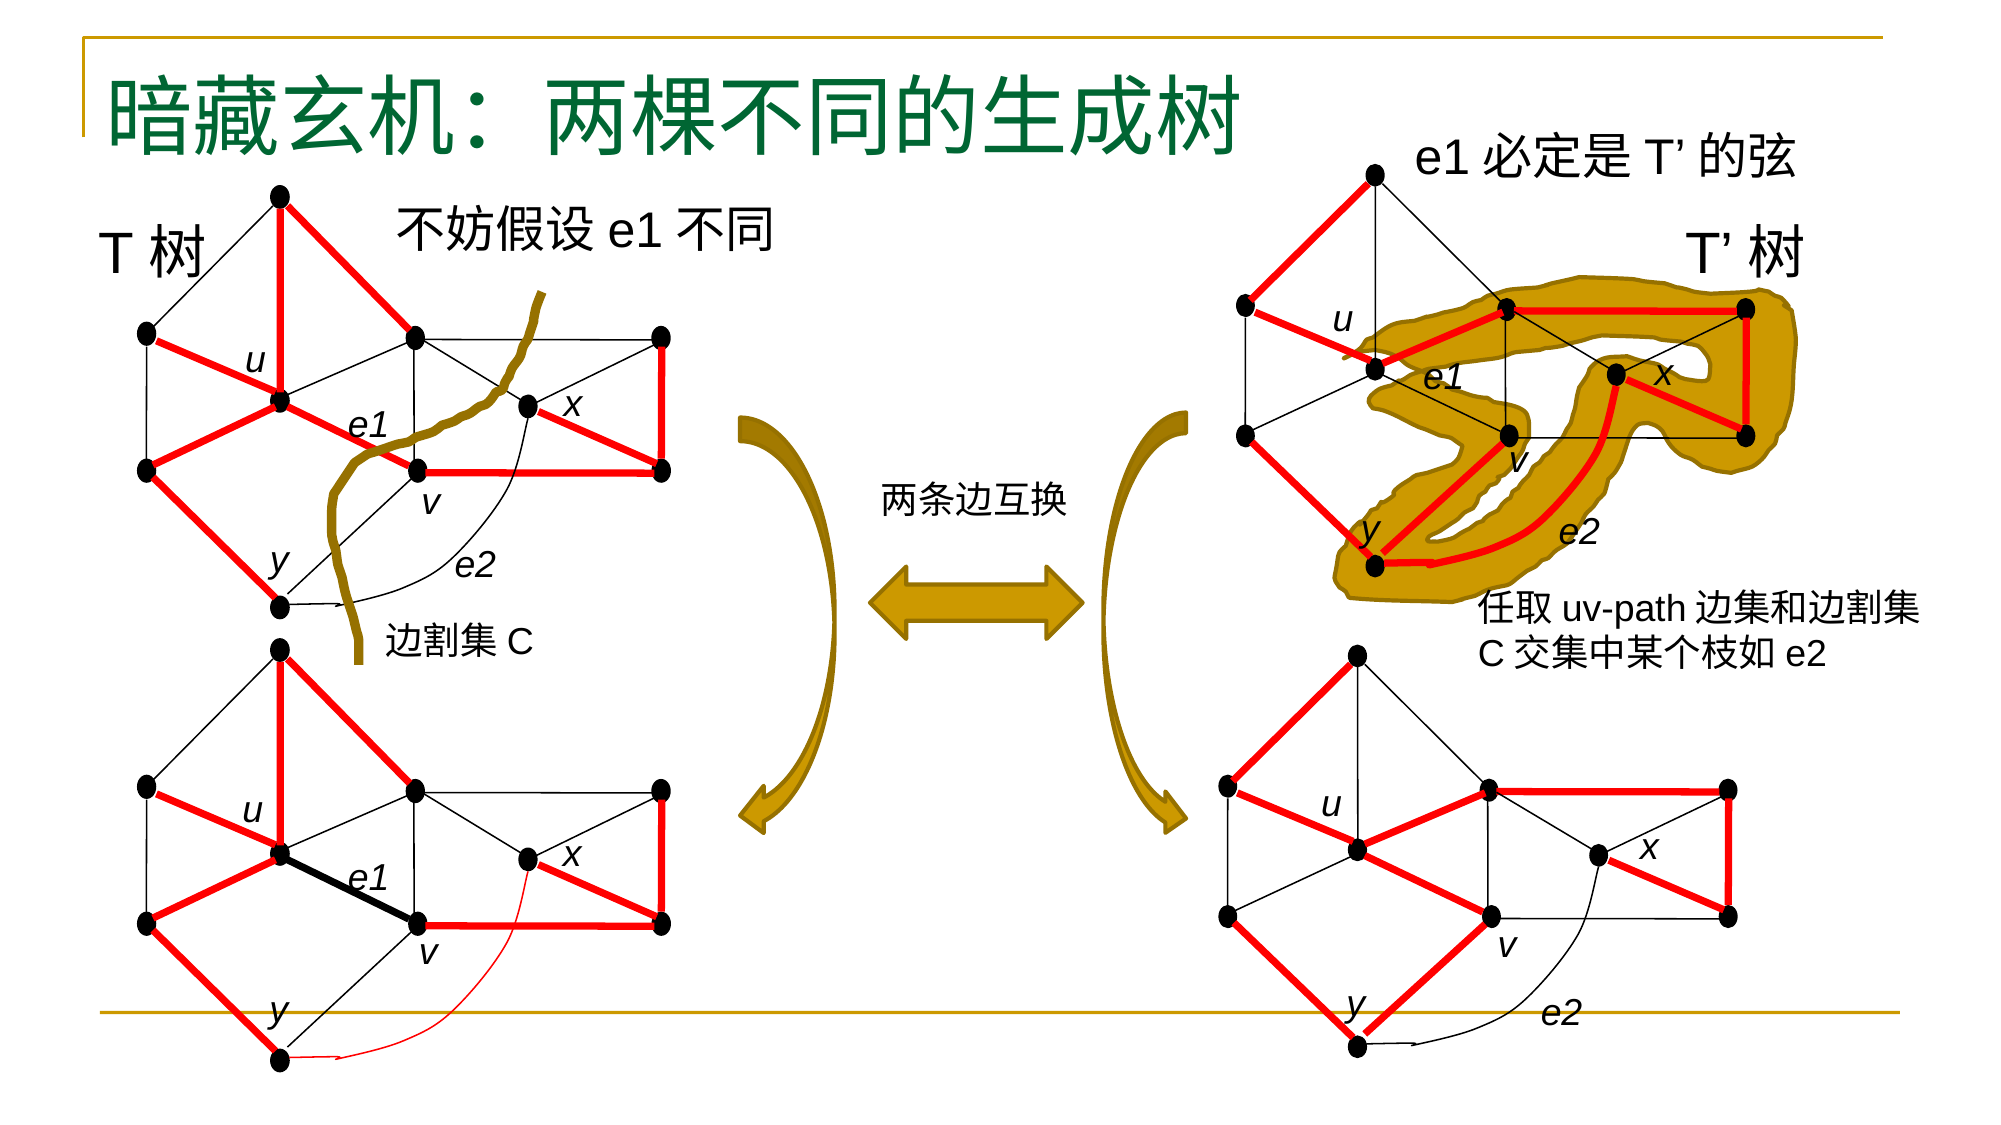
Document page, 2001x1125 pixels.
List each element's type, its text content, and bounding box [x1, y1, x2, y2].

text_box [89, 185, 671, 619]
text_box e1必定是T’的弦 [1399, 117, 1813, 163]
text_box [137, 417, 835, 1072]
text_box 两条边互换 [865, 468, 1084, 528]
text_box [1103, 412, 1738, 1058]
text_box 不妨假设e1不同 [674, 190, 790, 265]
text_box [867, 564, 1085, 641]
title 暗藏玄机：两棵不同的生成树 [90, 53, 1761, 241]
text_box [331, 291, 546, 671]
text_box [1236, 164, 1816, 577]
text_box 任取uv-path边集和边割集C交集中某个枝如e2 [1742, 576, 1959, 681]
